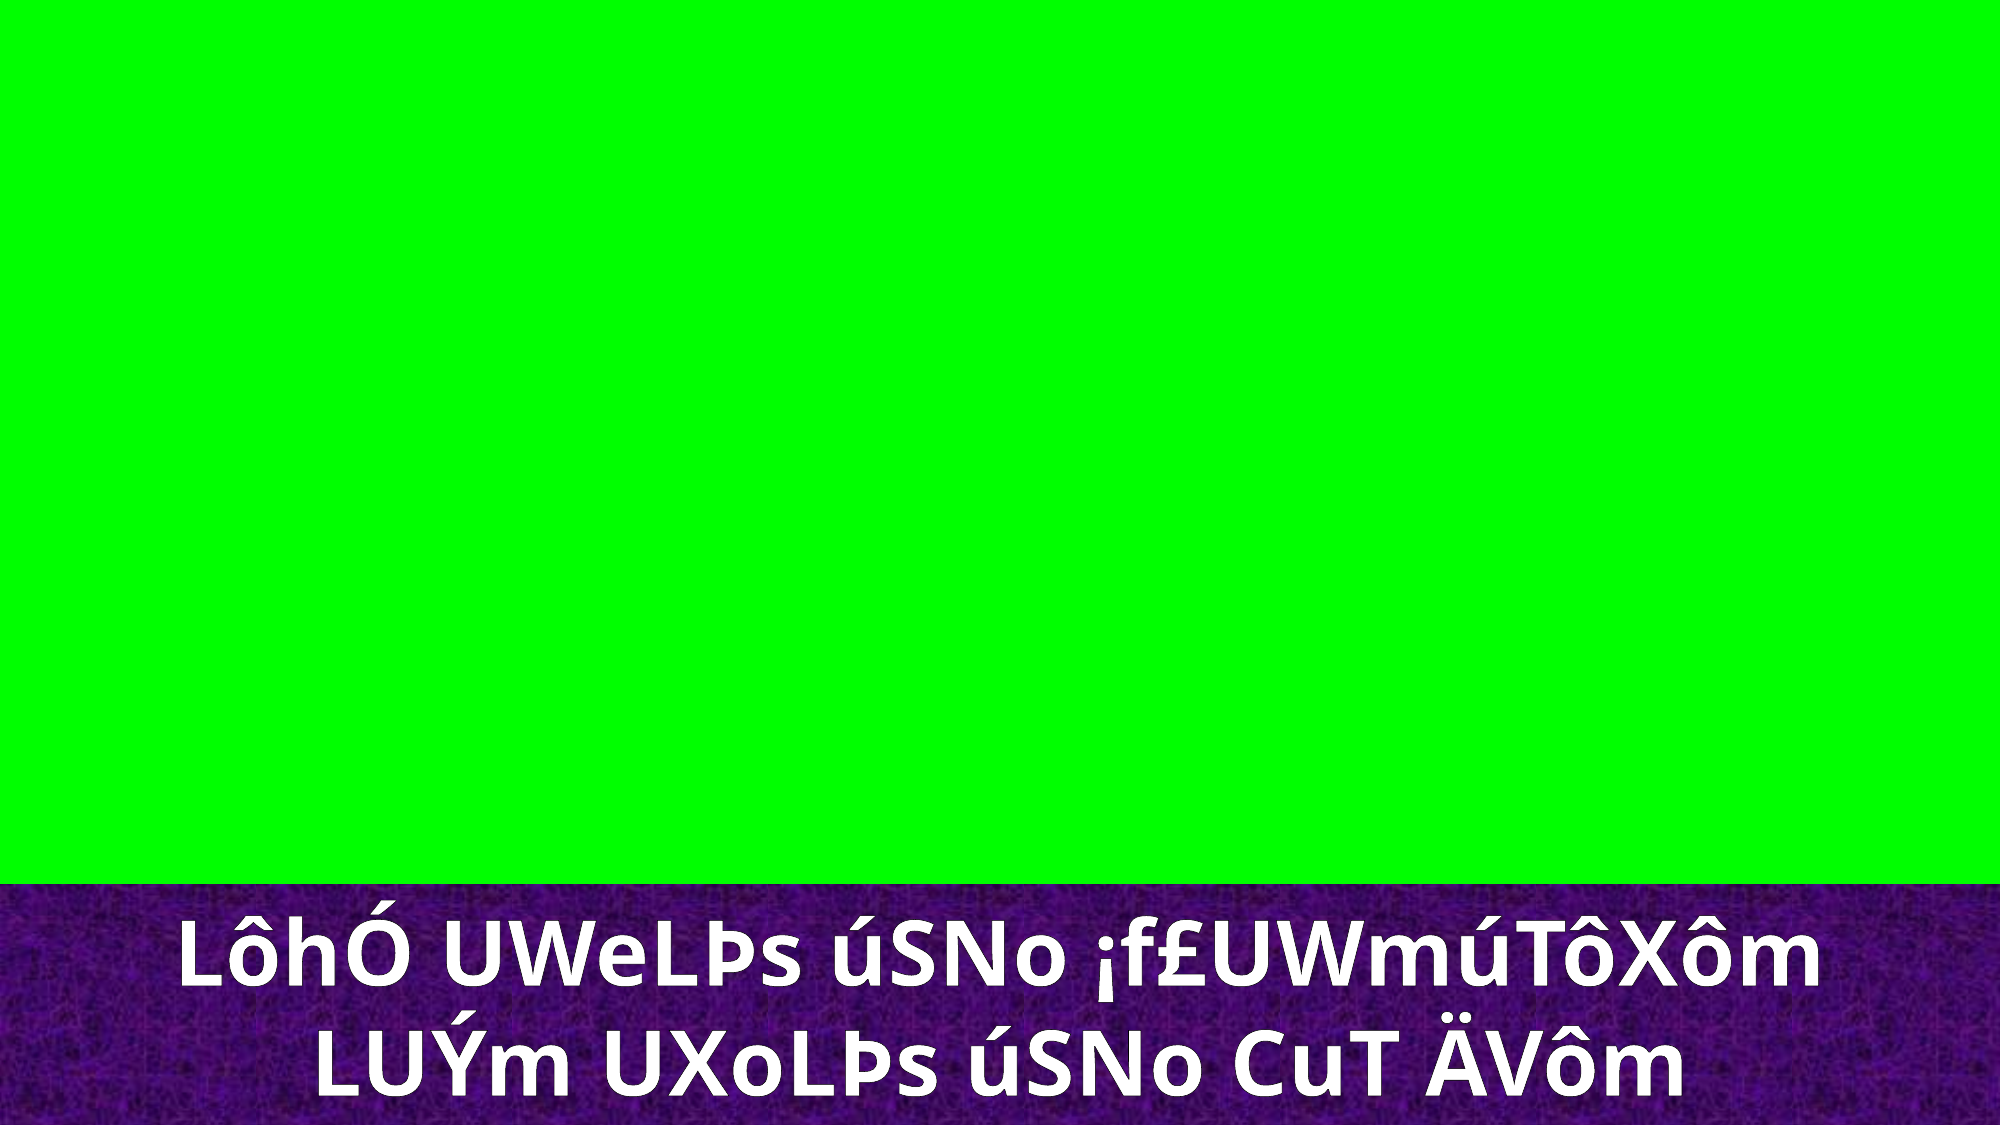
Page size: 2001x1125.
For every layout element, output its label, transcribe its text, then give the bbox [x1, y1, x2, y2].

text_box LôhÓ UWeLÞs úSNo ¡f£UWmúTôXôm LUÝm UXoLÞs úSNo CuT ÄVôm [0, 886, 2000, 1122]
